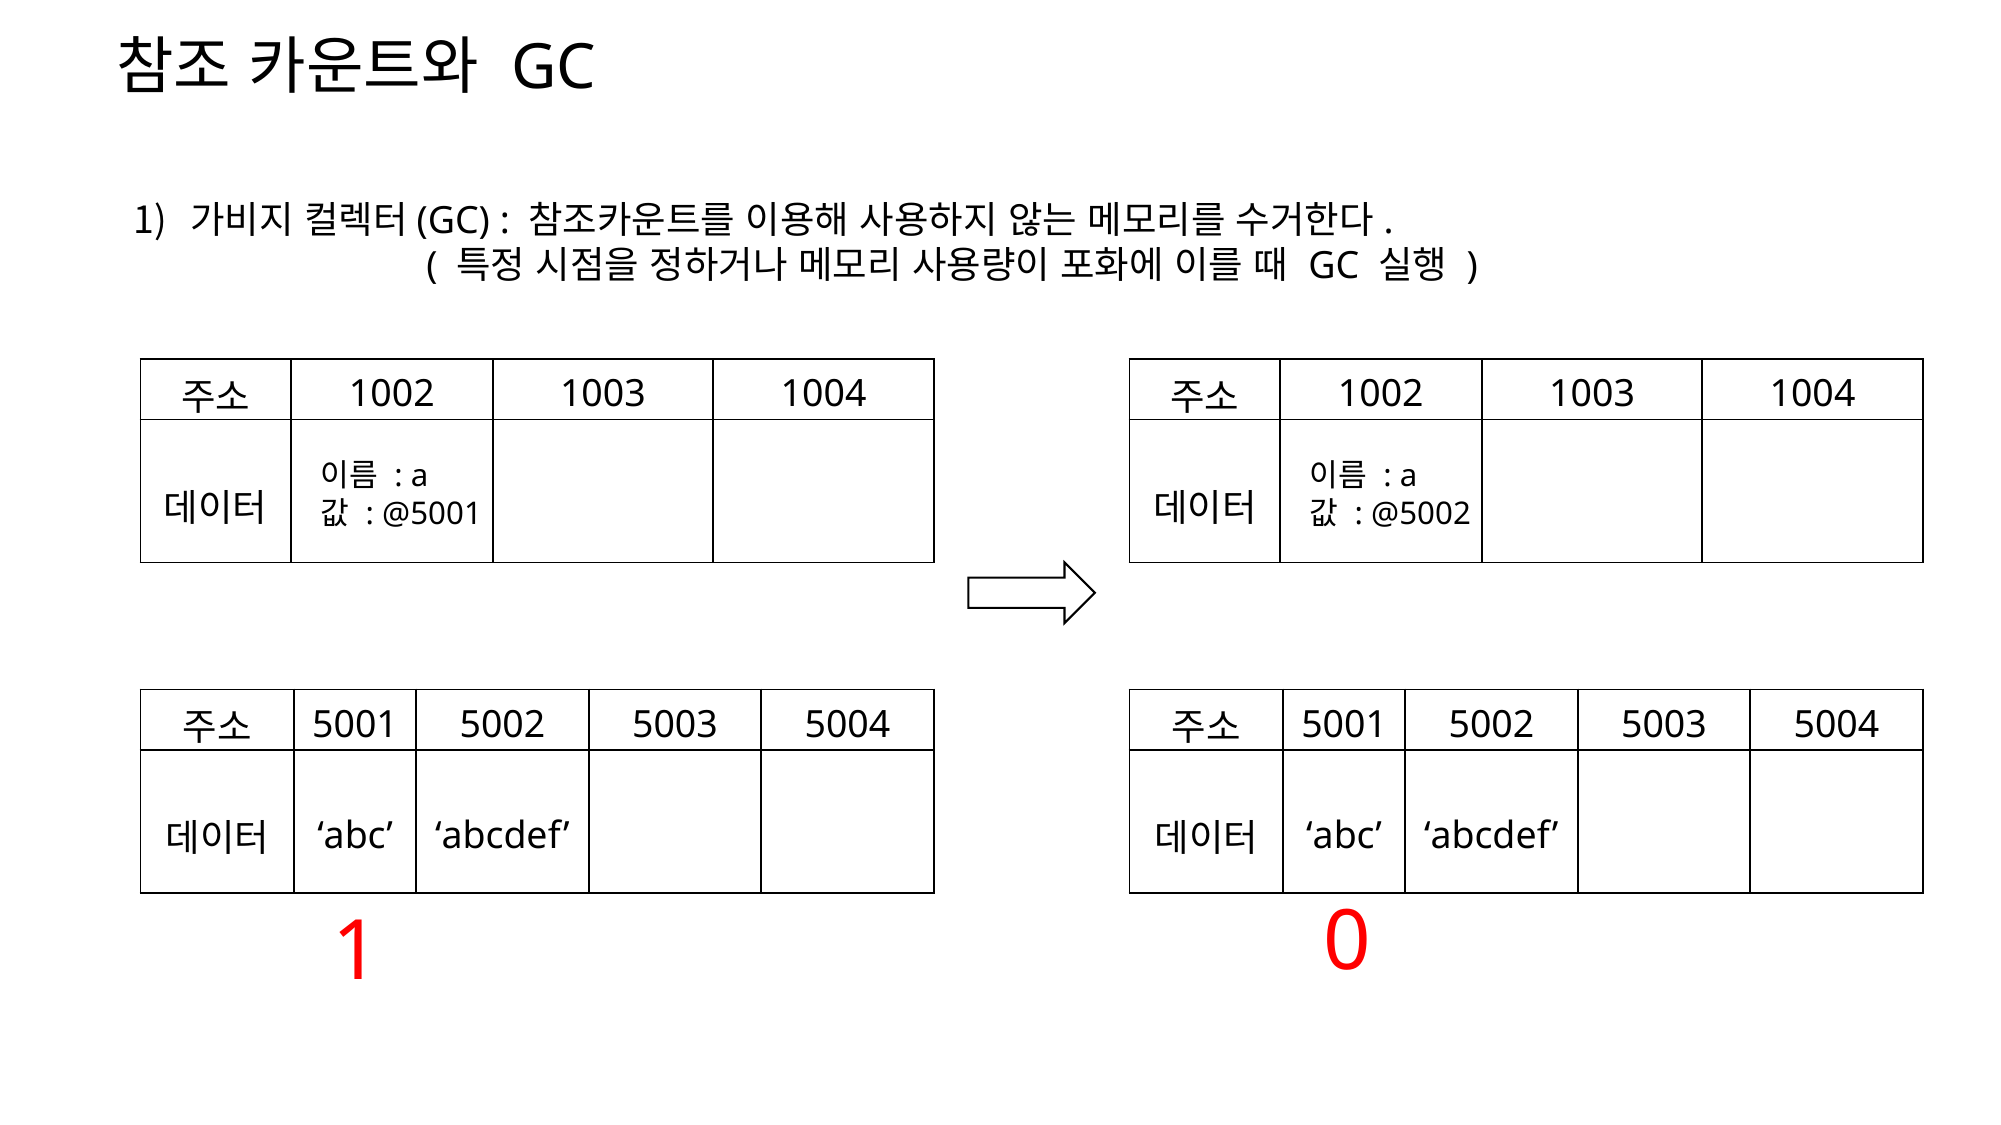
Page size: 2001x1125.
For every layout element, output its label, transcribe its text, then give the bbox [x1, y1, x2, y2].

table_header 5003 [590, 690, 760, 749]
table_cell ‘abcdef’ [417, 751, 588, 892]
table_cell ‘abc’ [1284, 751, 1404, 892]
table_header 1002 [292, 360, 492, 419]
text_box 가비지 컬렉터(GC) : 참조카운트를 이용해 사용하지 않는 메모리를 수거한다. ( 특정 시점을 정하거나 메모리 사용량이 포화에 이를 때 GC 실행 ) [119, 188, 1902, 293]
table_cell 데이터 [141, 751, 293, 892]
table_header 5002 [417, 690, 588, 749]
table_header 5002 [1406, 690, 1577, 749]
table_header 주소 [1130, 360, 1279, 419]
table_cell [1703, 420, 1922, 562]
table_cell [762, 751, 933, 892]
text_box 이름 : a 값 : @5001 [305, 448, 590, 538]
table_cell [1281, 420, 1481, 562]
text_box 0 [1308, 878, 1377, 994]
table_header 5001 [1284, 690, 1404, 749]
table_cell 데이터 [1130, 420, 1279, 562]
table_header 5001 [295, 690, 415, 749]
table_cell [590, 751, 760, 892]
table_header 1004 [1703, 360, 1922, 419]
table_header 1004 [714, 360, 933, 419]
table_header 1002 [1281, 360, 1481, 419]
table_header 1003 [494, 360, 712, 419]
table_cell [494, 420, 712, 562]
table_cell 데이터 [141, 420, 290, 562]
table_header 5004 [1751, 690, 1922, 749]
table_header 주소 [1130, 690, 1282, 749]
table_cell [1483, 420, 1701, 562]
table_header 5004 [762, 690, 933, 749]
table_cell [1751, 751, 1922, 892]
table_cell 데이터 [1130, 751, 1282, 892]
table_header 5003 [1579, 690, 1749, 749]
table_cell [1579, 751, 1749, 892]
table_header 주소 [141, 690, 293, 749]
table_header 주소 [141, 360, 290, 419]
text_box [967, 559, 1097, 626]
text_box 1 [317, 889, 386, 1004]
table_cell [714, 420, 933, 562]
text_box 이름 : a 값 : @5002 [1294, 448, 1579, 538]
text_box 참조 카운트와 GC [101, 19, 962, 109]
table_cell ‘abcdef’ [1406, 751, 1577, 892]
table_cell ‘abc’ [295, 751, 415, 892]
table_cell [292, 420, 492, 562]
table_header 1003 [1483, 360, 1701, 419]
